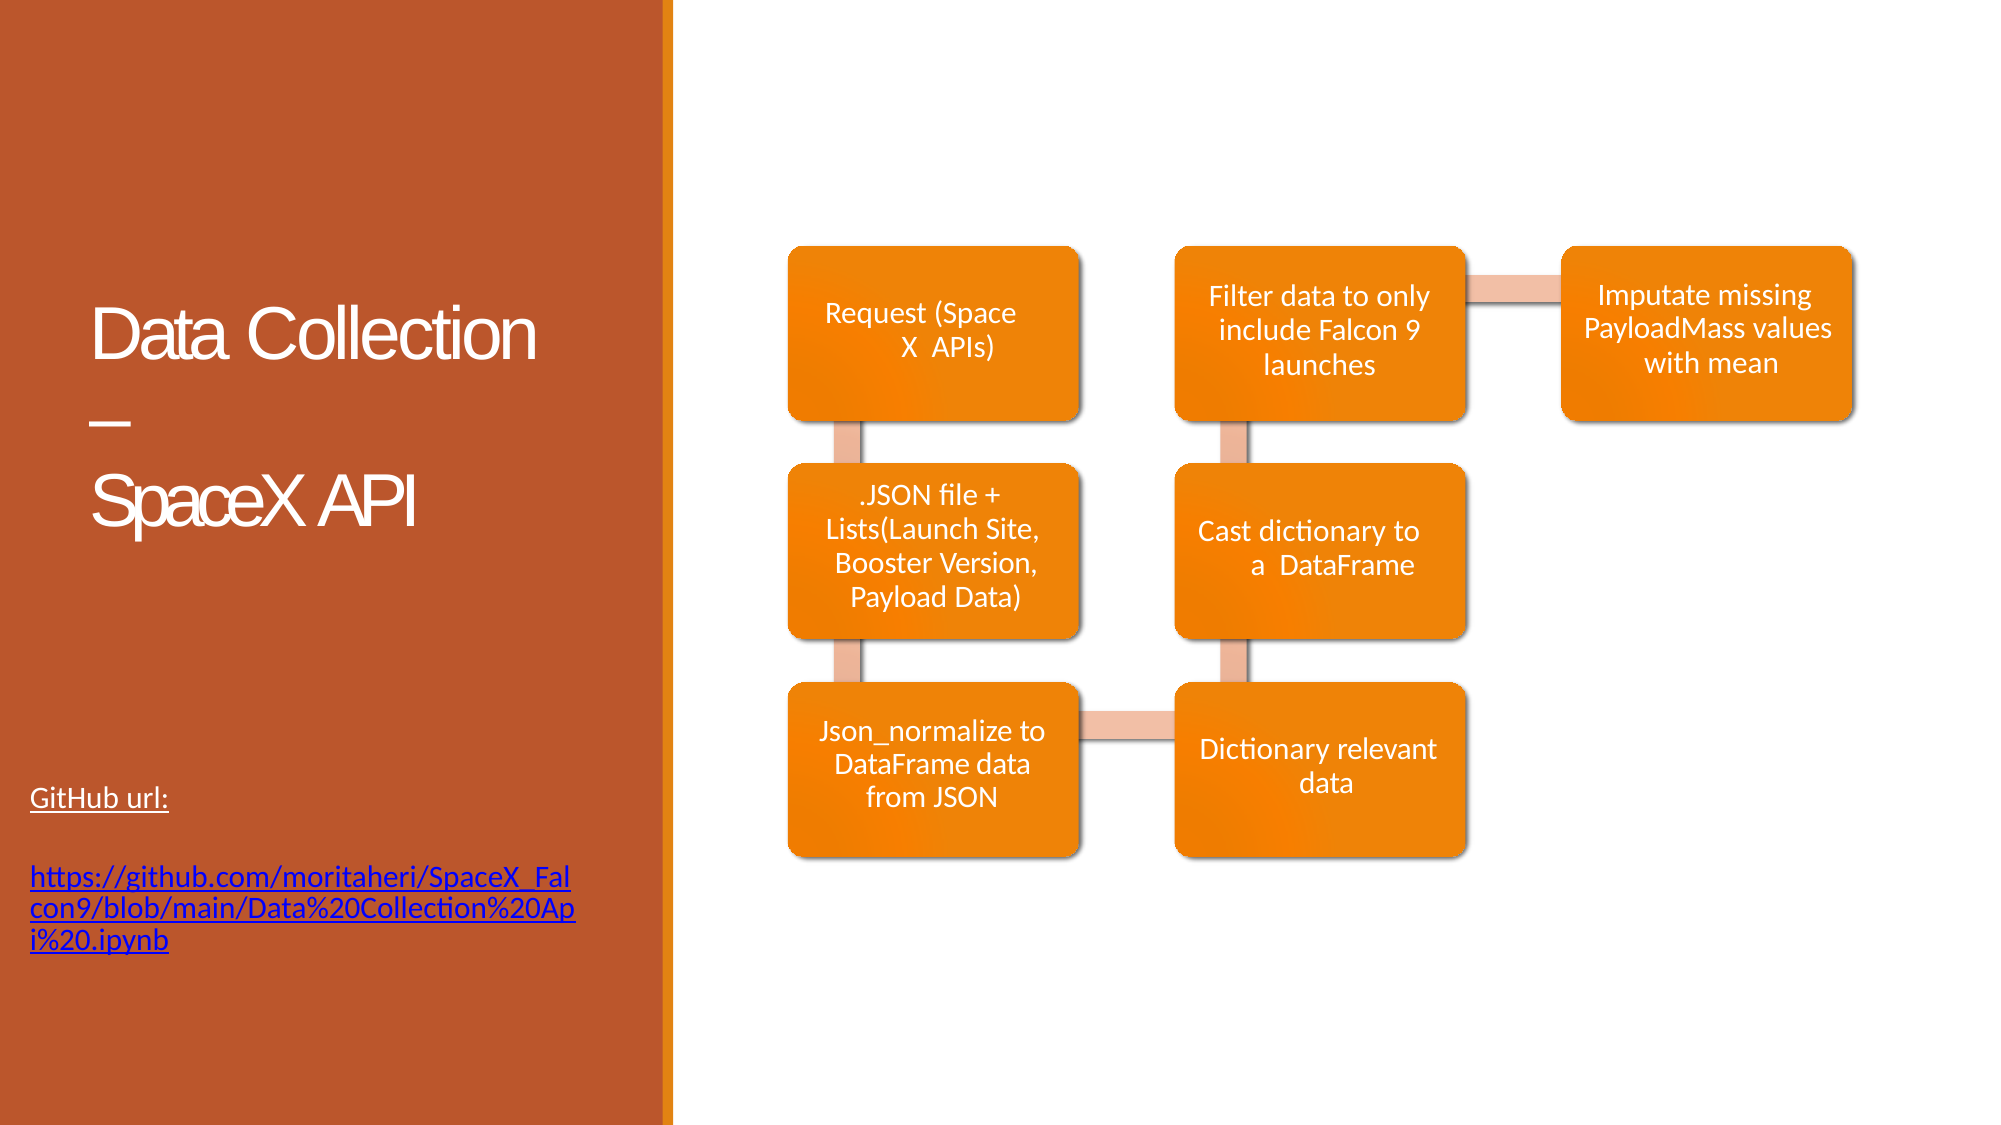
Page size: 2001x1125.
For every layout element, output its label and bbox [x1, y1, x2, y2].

text_box [1170, 439, 1479, 649]
text_box [784, 460, 1089, 678]
text_box [784, 678, 1165, 867]
text_box [1170, 242, 1555, 431]
text_box [0, 0, 674, 1125]
text_box [784, 242, 1089, 460]
text_box [1170, 655, 1477, 867]
text_box [1557, 242, 1869, 431]
